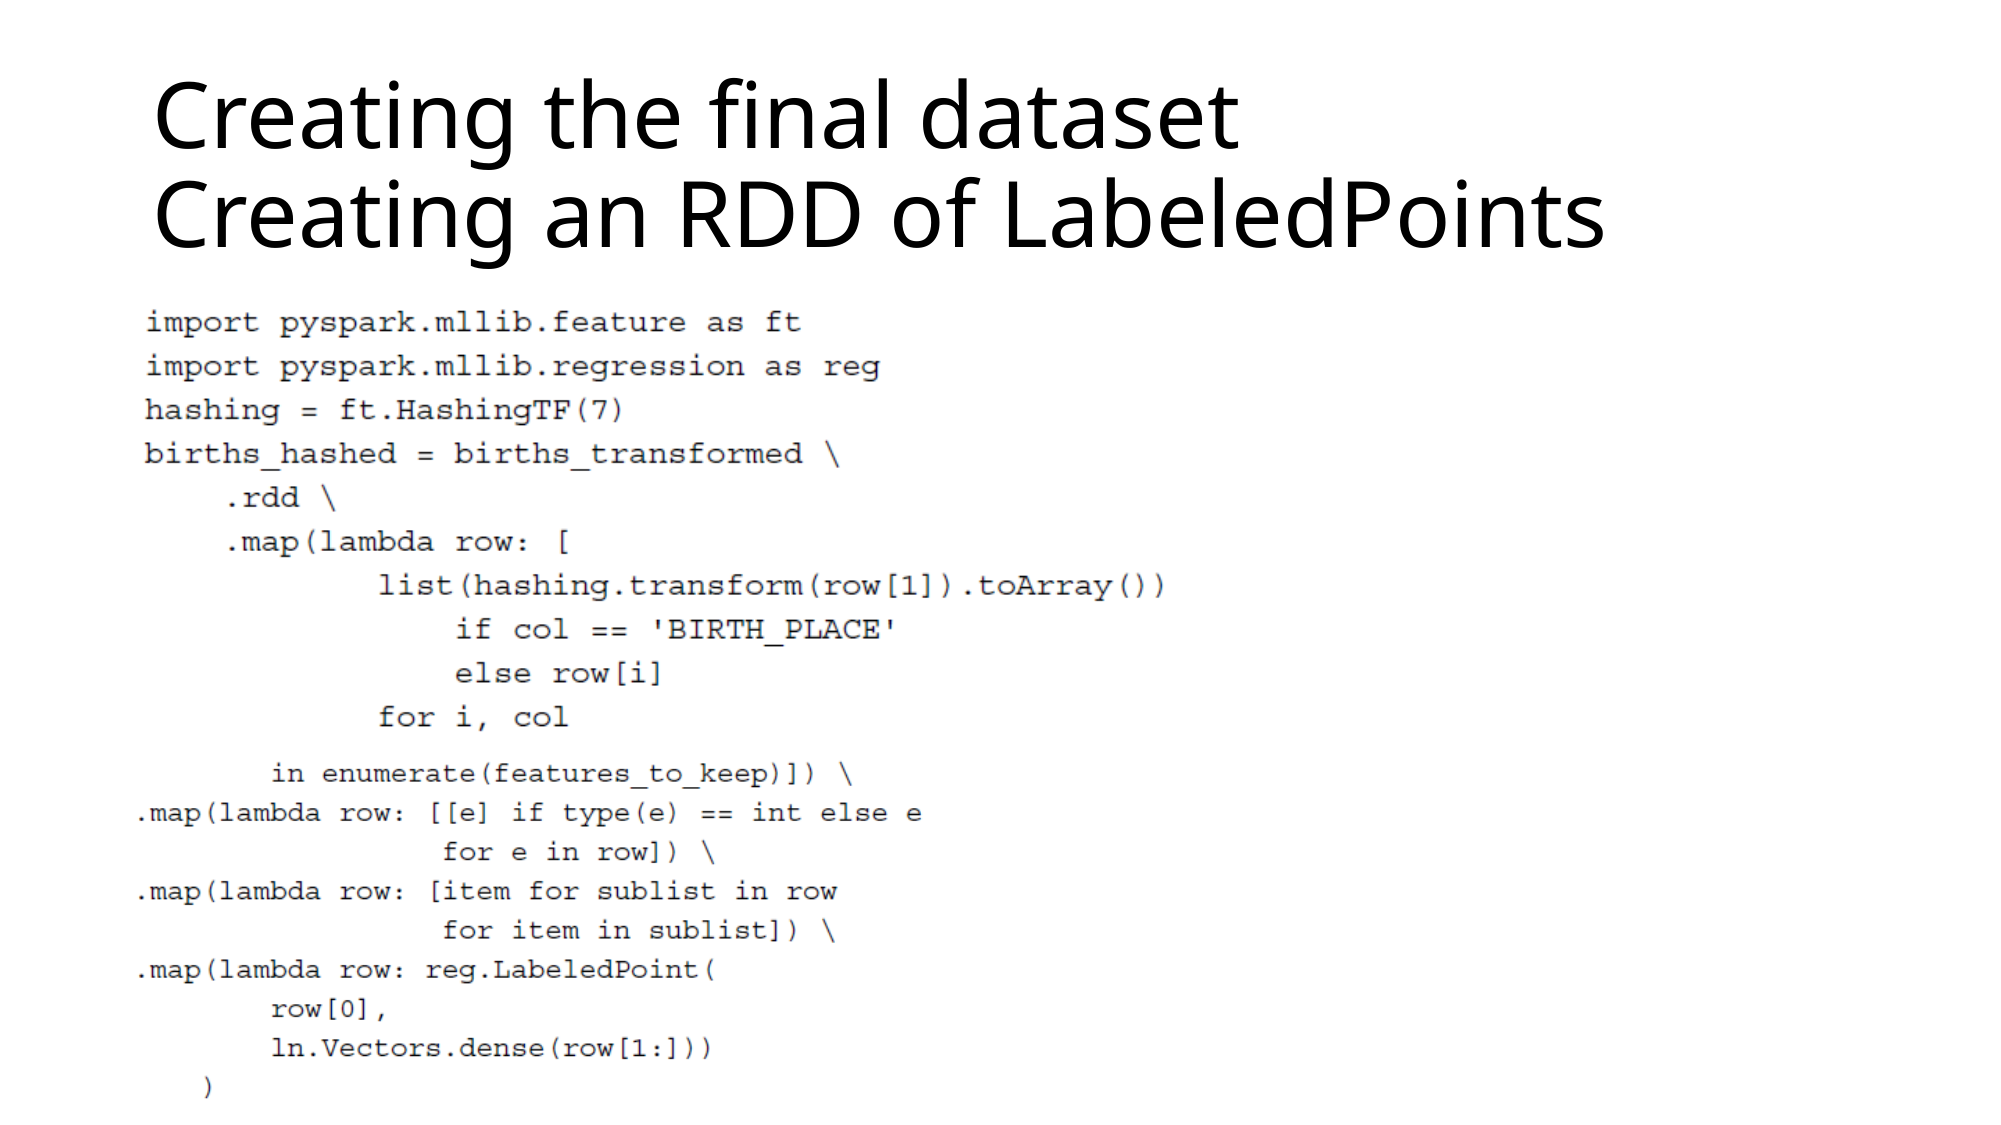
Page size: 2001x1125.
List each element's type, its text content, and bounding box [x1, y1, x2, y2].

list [136, 297, 1178, 736]
picture [120, 744, 939, 1104]
title Creating the final dataset Creating an RDD of LabeledPoints [137, 59, 1863, 278]
